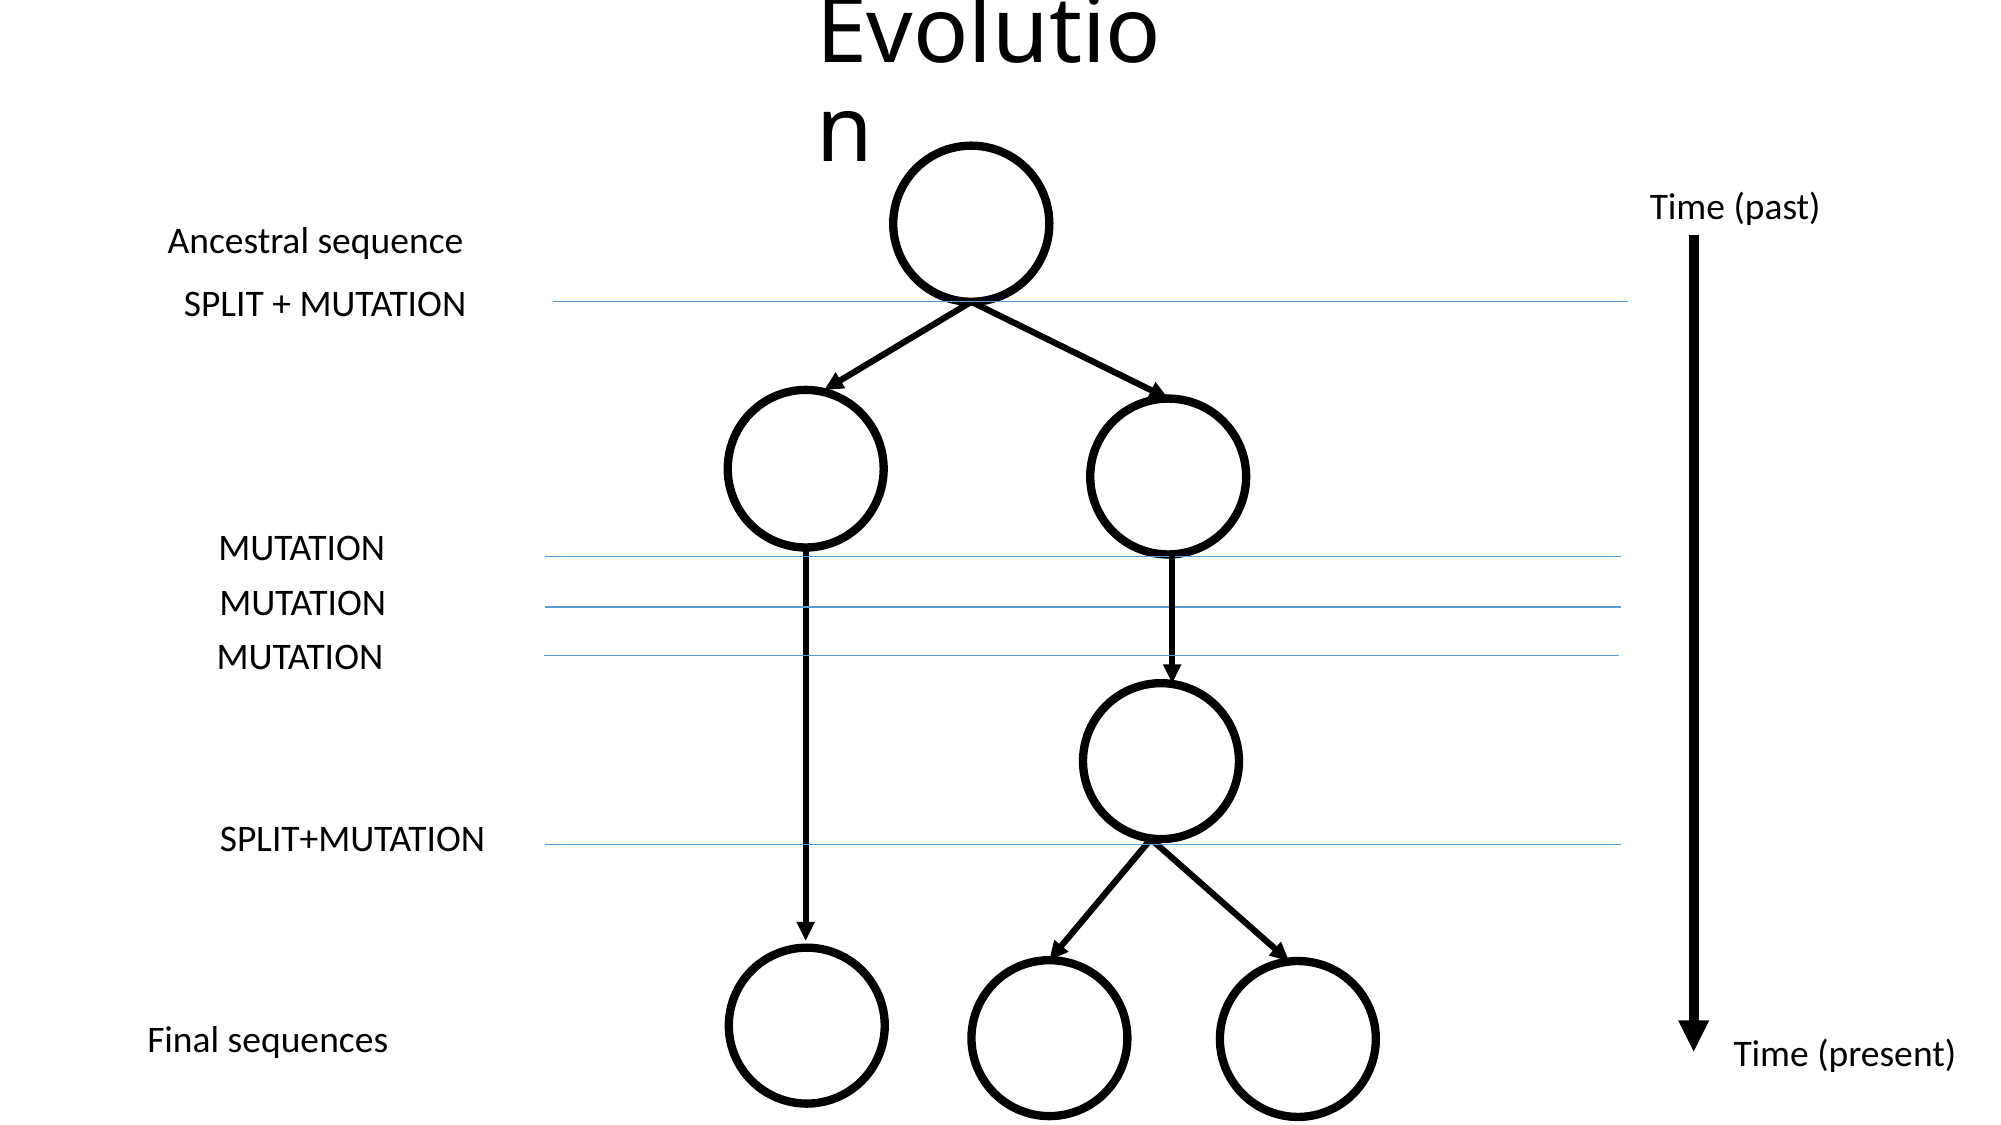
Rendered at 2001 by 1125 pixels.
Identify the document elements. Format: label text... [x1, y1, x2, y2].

text_box Time (present) [1718, 1021, 1972, 1081]
title Evolution [801, 0, 1233, 191]
text_box [1218, 959, 1377, 1119]
text_box [1089, 397, 1248, 556]
text_box [1081, 682, 1241, 839]
text_box Time (past) [1635, 174, 1836, 235]
text_box SPLIT+MUTATION [205, 806, 501, 867]
text_box [726, 388, 885, 549]
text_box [1151, 839, 1289, 844]
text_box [1151, 845, 1289, 961]
text_box MUTATION [201, 625, 399, 685]
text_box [824, 302, 971, 390]
text_box SPLIT + MUTATION [168, 271, 482, 332]
text_box [970, 959, 1129, 1118]
text_box [892, 144, 1051, 301]
text_box Final sequences [132, 1007, 404, 1068]
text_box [1049, 838, 1151, 844]
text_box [971, 302, 1169, 399]
text_box MUTATION [203, 515, 400, 576]
text_box Ancestral sequence [153, 208, 479, 269]
text_box MUTATION [204, 570, 402, 631]
text_box [727, 946, 886, 1105]
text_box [1049, 845, 1151, 961]
